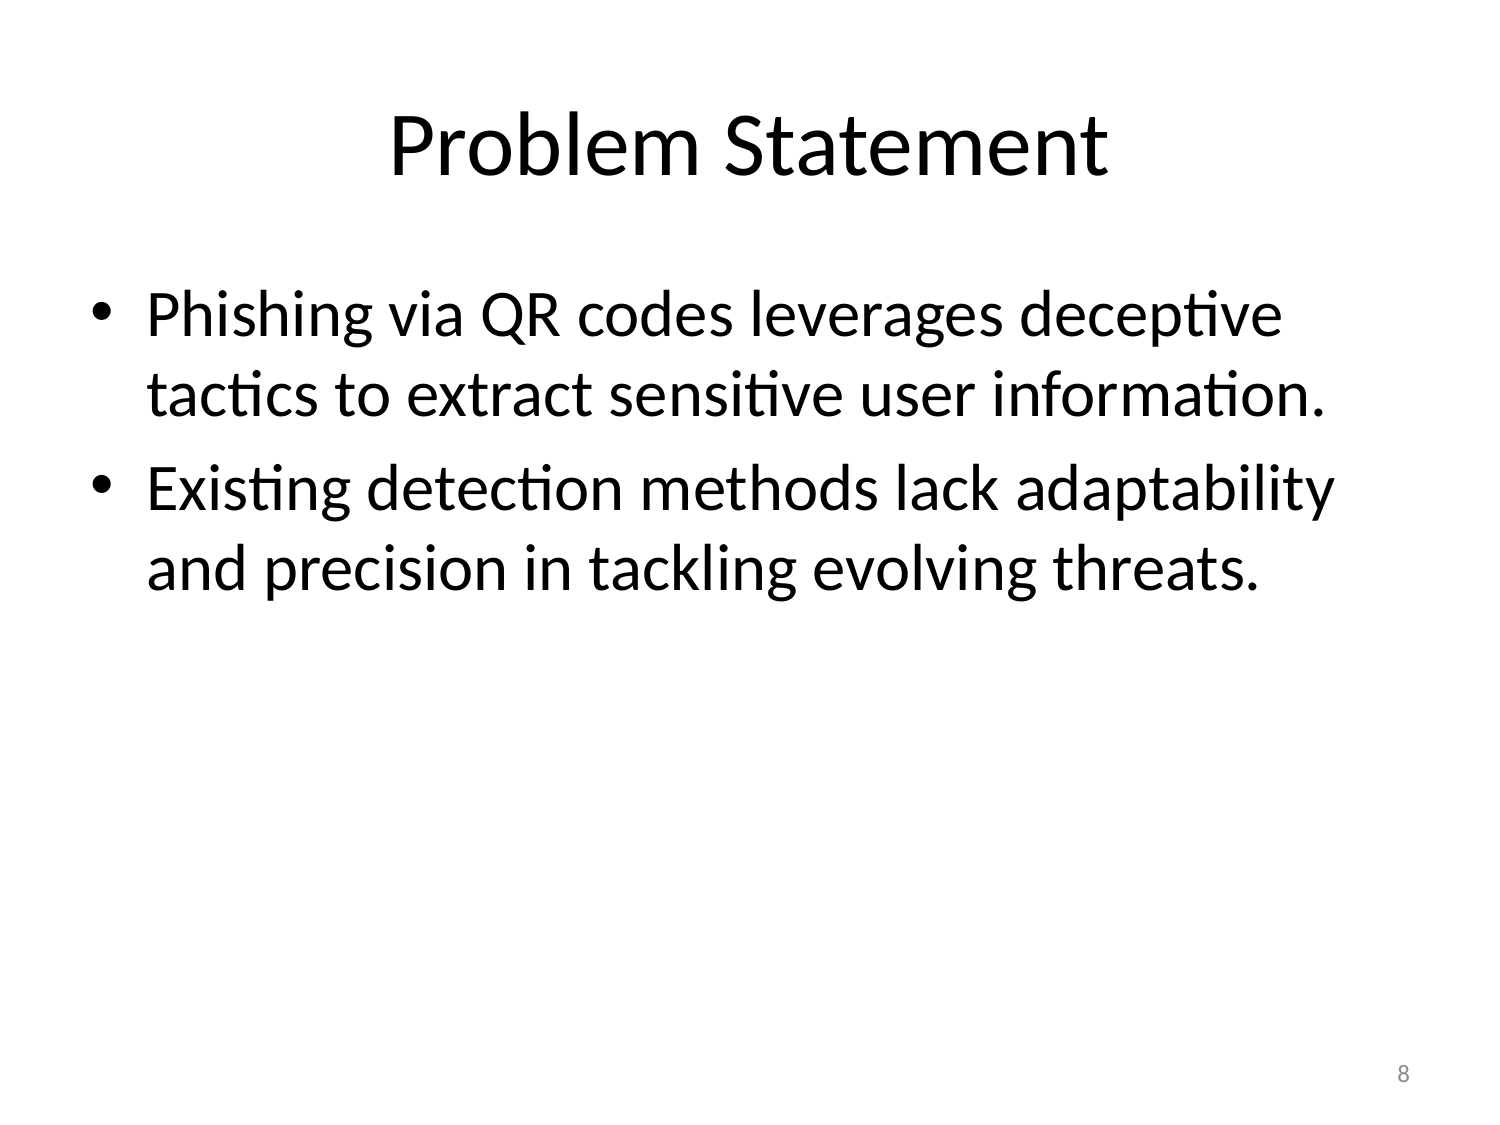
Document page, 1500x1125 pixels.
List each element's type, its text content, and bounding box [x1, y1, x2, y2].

slide_number 8 [1074, 1042, 1425, 1103]
title Problem Statement [75, 45, 1425, 233]
list Phishing via QR codes leverages deceptive tactics to extract sensitive user information. Existing detection methods lack adaptability and precision in tackling evolving threats. [75, 262, 1425, 1005]
